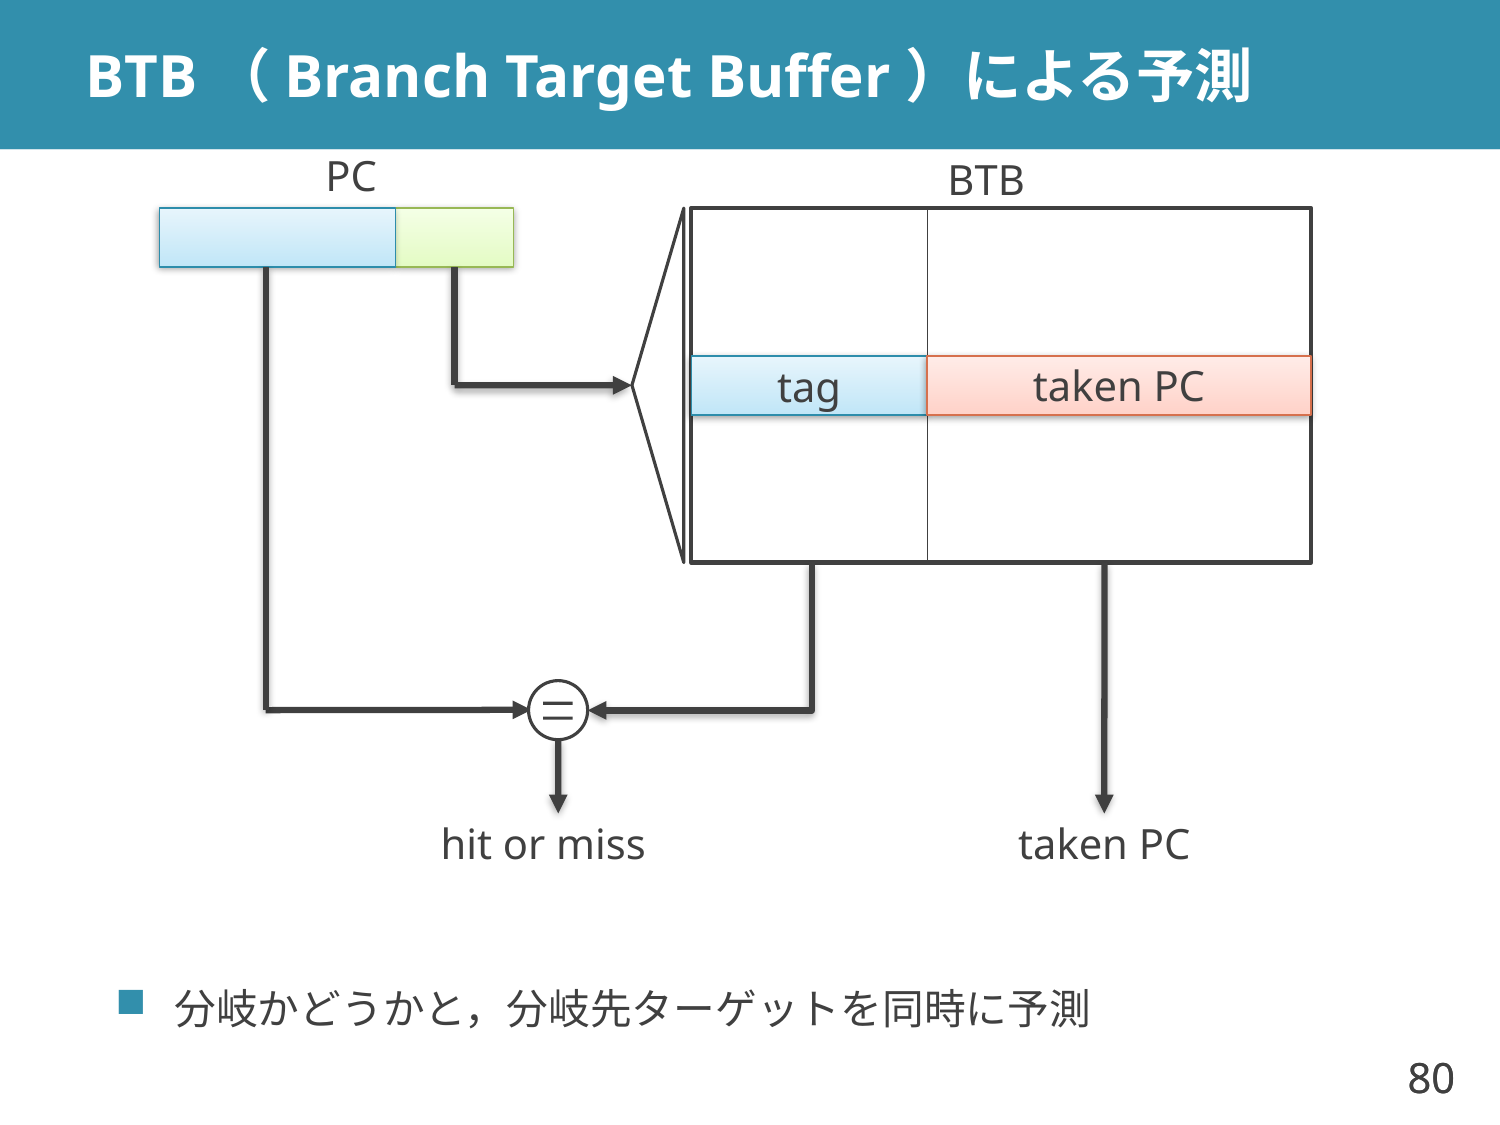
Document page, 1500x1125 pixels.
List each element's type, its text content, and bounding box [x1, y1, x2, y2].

text_box [548, 748, 568, 813]
text_box [273, 703, 523, 717]
text_box [929, 206, 1313, 355]
list 分岐かどうかと，分岐先ターゲットを同時に予測 [100, 975, 1459, 1036]
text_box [625, 523, 775, 749]
text_box [456, 375, 632, 395]
text_box [929, 421, 1313, 565]
text_box [396, 207, 514, 268]
text_box [689, 206, 929, 565]
text_box [1094, 562, 1114, 813]
text_box [632, 208, 684, 522]
text_box [159, 207, 396, 268]
text_box taken PC [986, 813, 1223, 873]
text_box taken PC [928, 355, 1312, 415]
text_box hit or miss [425, 813, 662, 873]
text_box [528, 680, 588, 740]
text_box tag [691, 355, 928, 415]
title BTB（Branch Target Buffer）による予測 [70, 0, 1500, 150]
text_box PC [159, 149, 544, 201]
text_box BTB [868, 149, 1105, 209]
